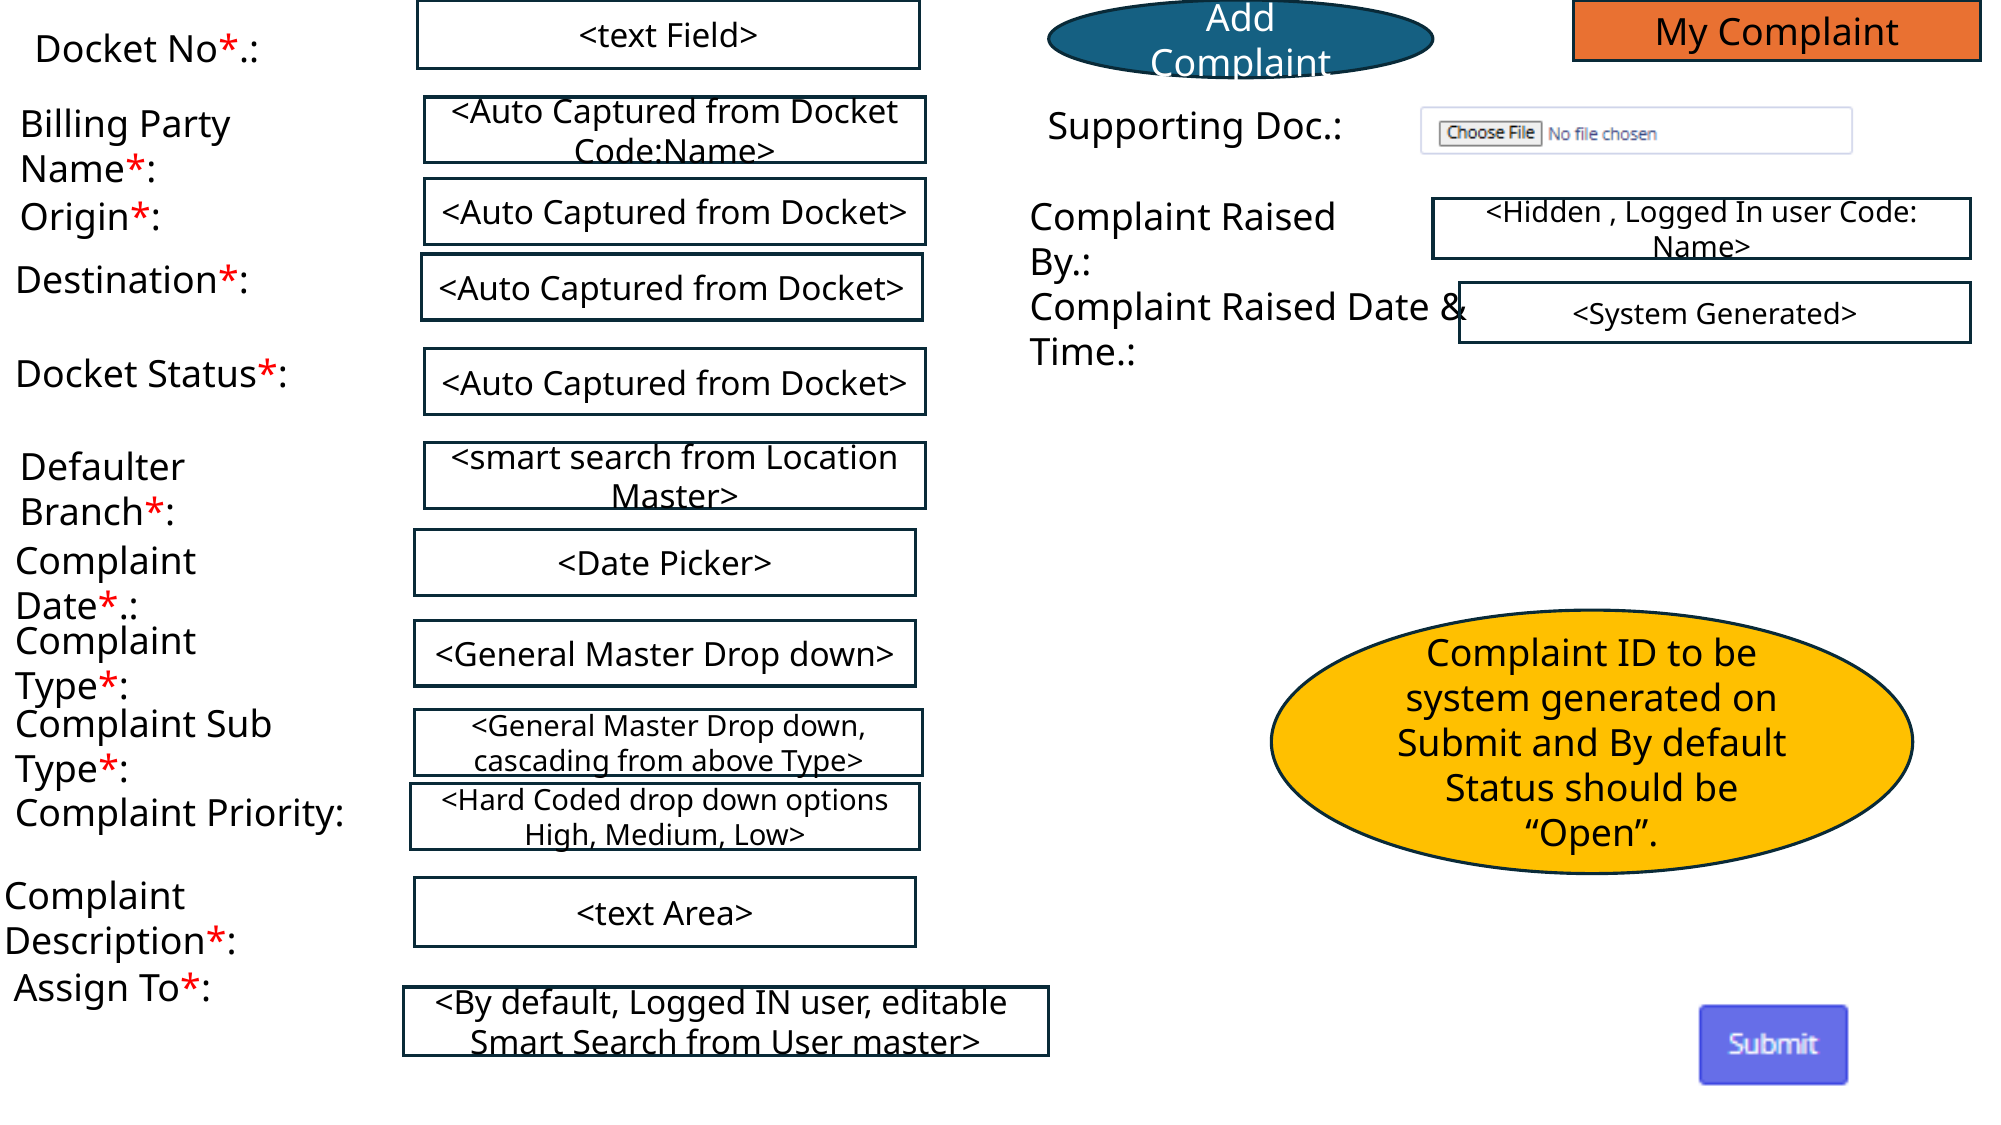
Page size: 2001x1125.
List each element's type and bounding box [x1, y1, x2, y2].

text_box [19, 17, 350, 77]
text_box [416, 0, 921, 70]
text_box [0, 342, 330, 403]
text_box [1431, 197, 1972, 260]
text_box [0, 864, 1050, 1057]
text_box [4, 92, 364, 246]
text_box [413, 619, 917, 688]
picture [1408, 102, 1862, 158]
picture [1681, 990, 1873, 1105]
text_box [423, 95, 927, 164]
text_box [423, 441, 927, 510]
text_box [0, 435, 404, 842]
text_box [413, 528, 917, 597]
text_box [420, 252, 924, 322]
text_box [409, 782, 921, 851]
text_box [1032, 94, 1363, 155]
text_box [423, 177, 927, 246]
text_box [1572, 0, 1982, 62]
text_box [0, 249, 330, 309]
text_box [423, 347, 927, 416]
text_box [1047, 0, 1435, 80]
text_box [413, 708, 924, 777]
text_box [1269, 608, 1915, 876]
text_box [1014, 185, 1972, 381]
